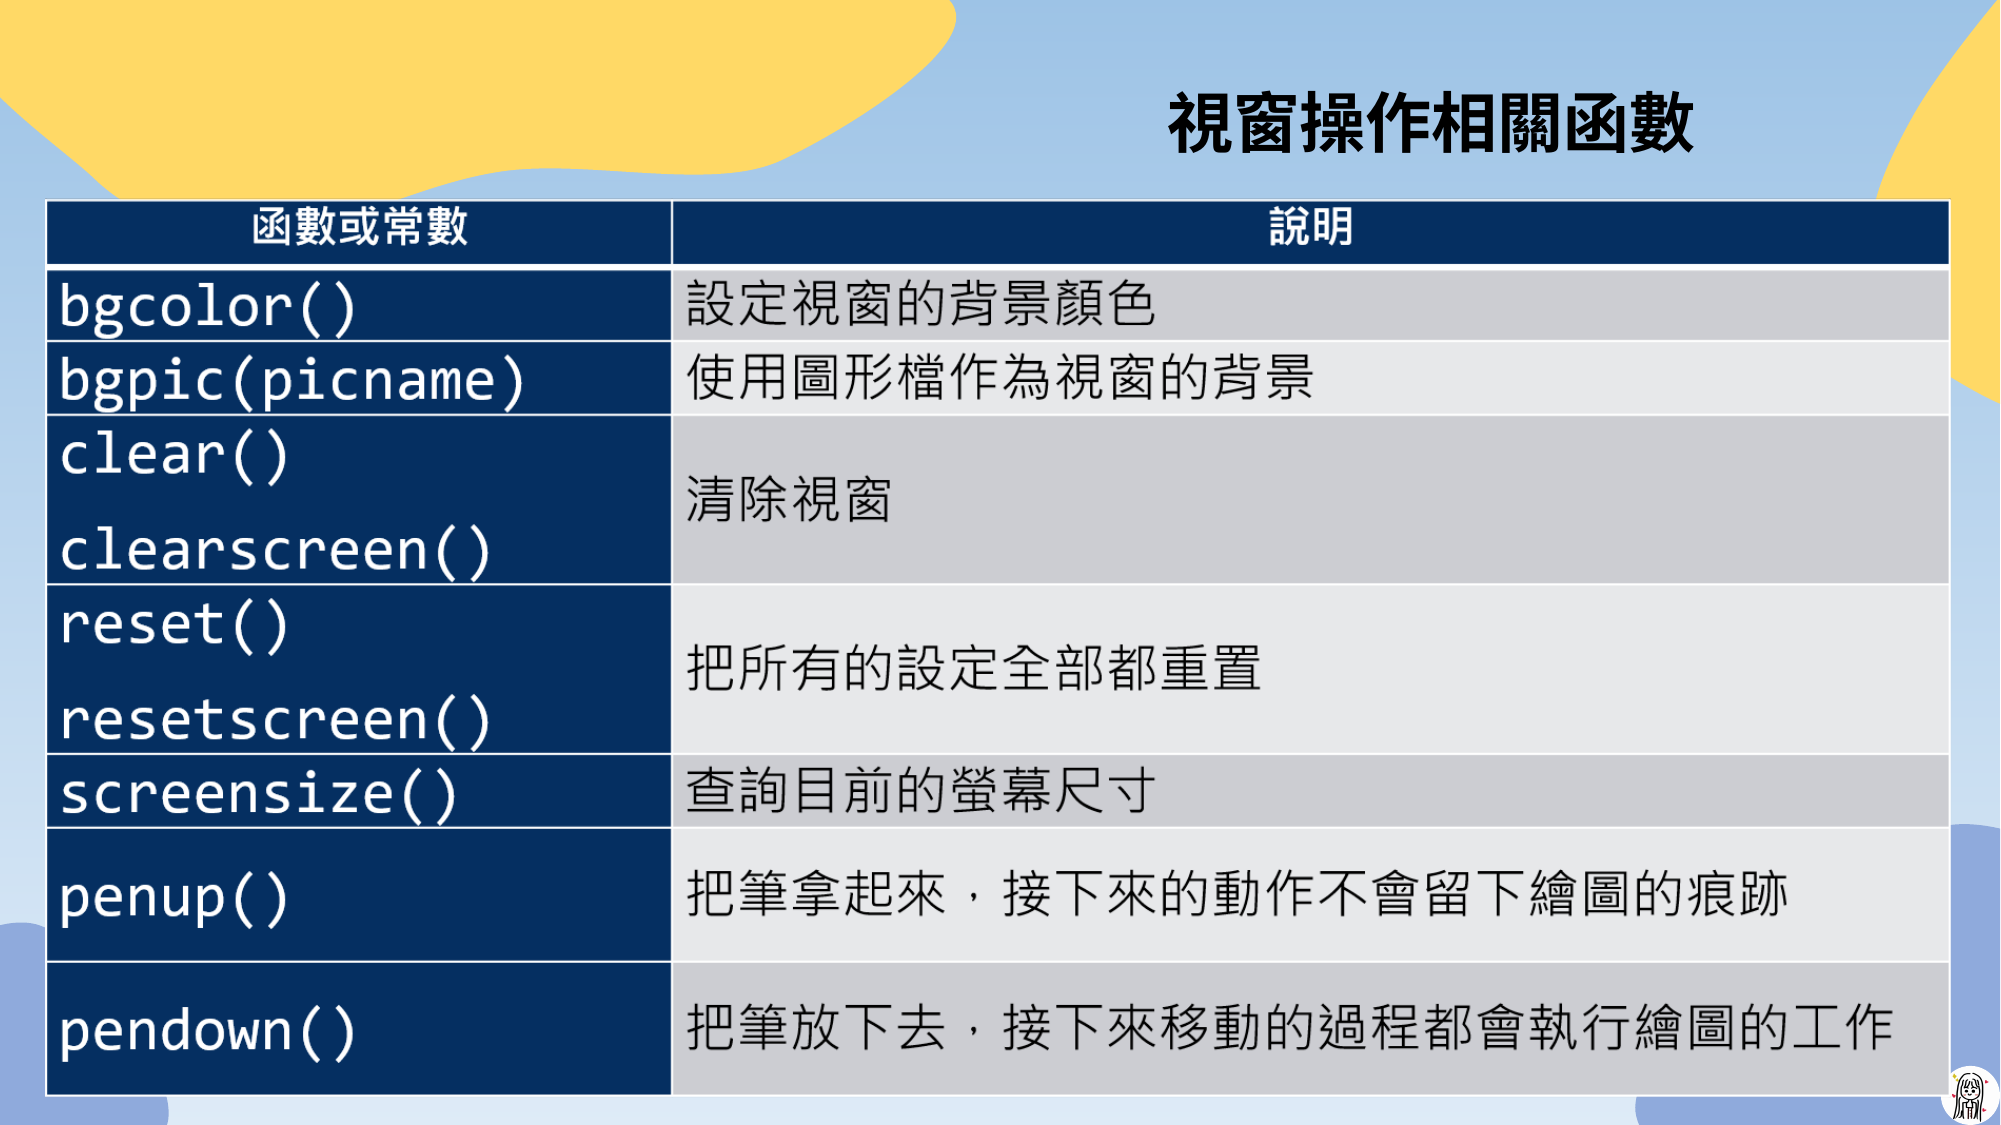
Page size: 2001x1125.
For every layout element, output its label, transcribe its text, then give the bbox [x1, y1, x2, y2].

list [45, 187, 1955, 1103]
title 視窗操作相關函數 [1152, 82, 1863, 171]
picture [1941, 1065, 2000, 1125]
